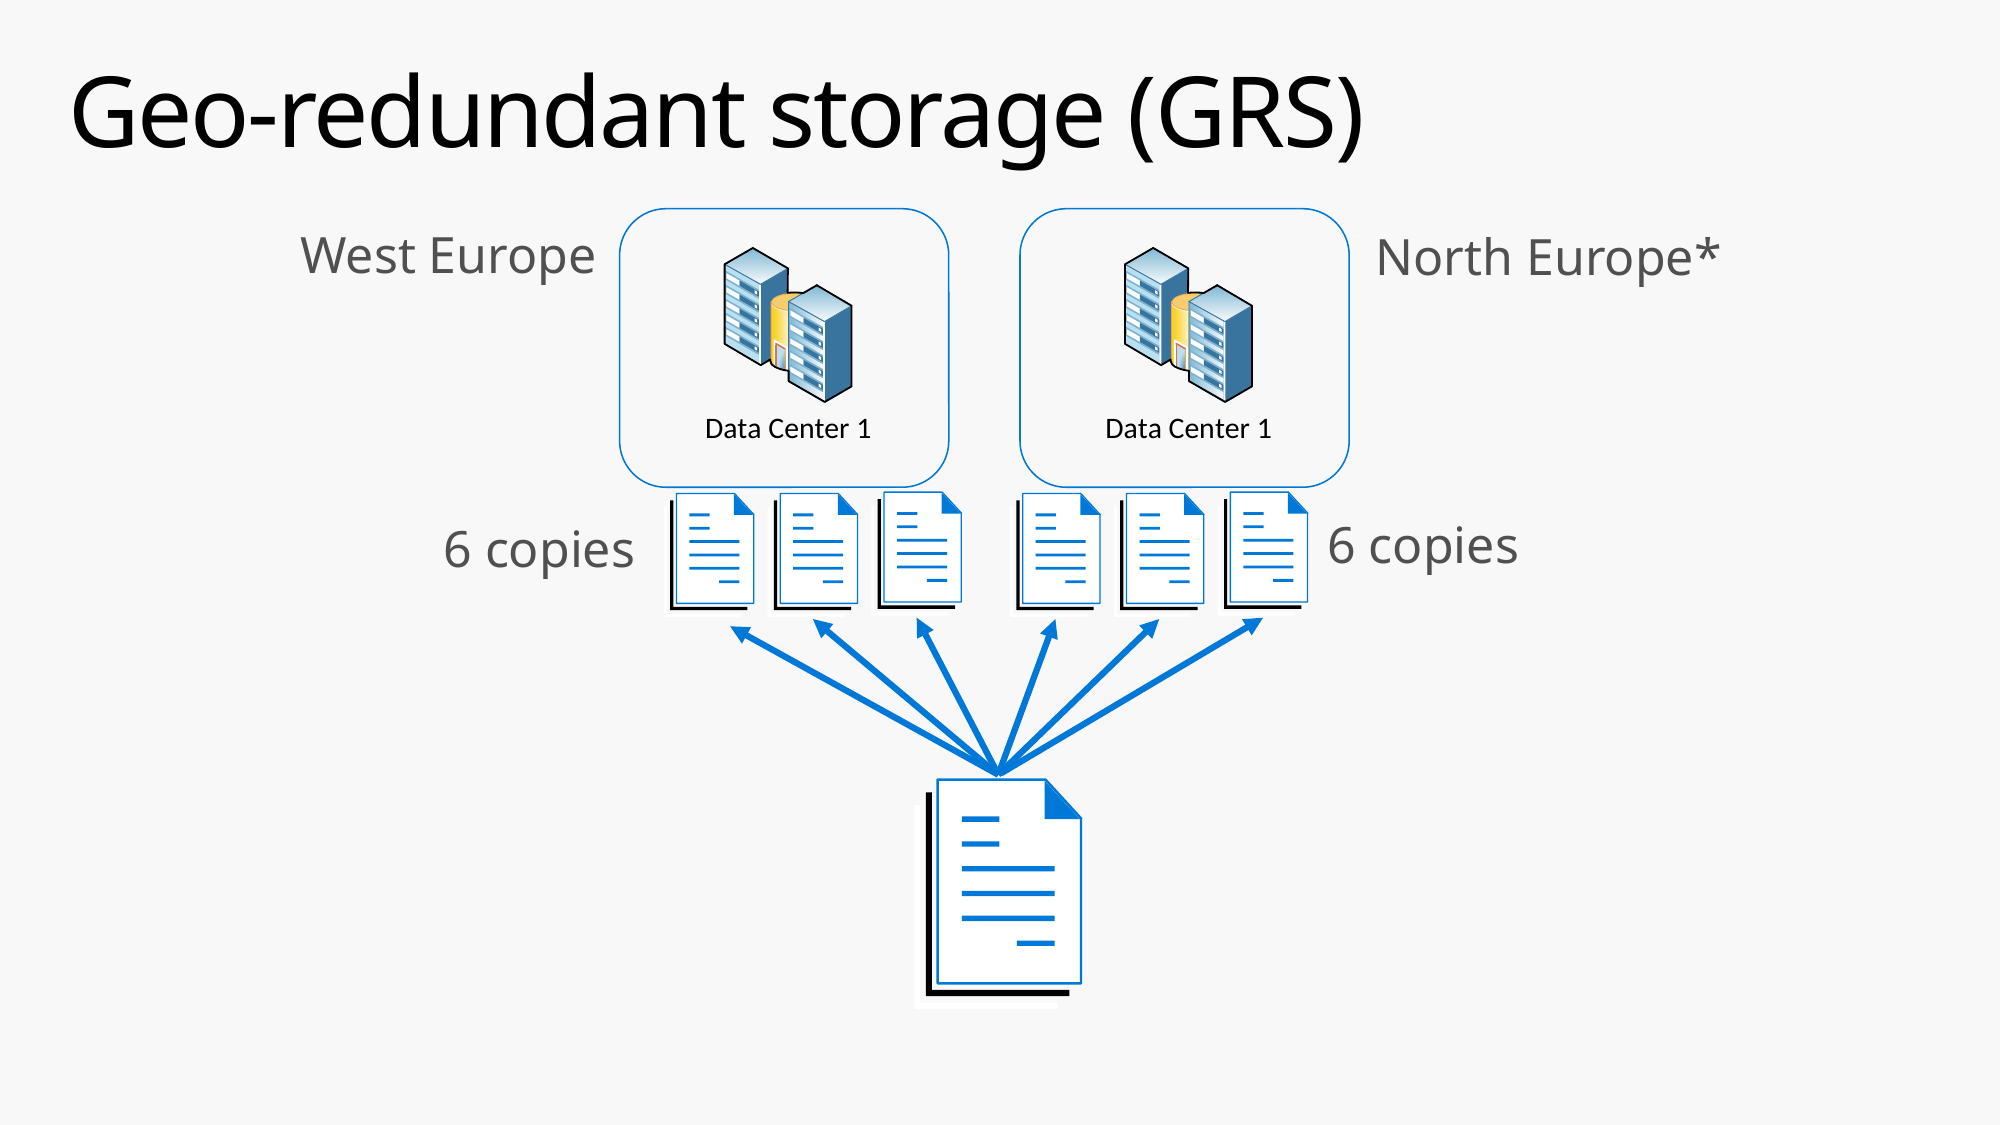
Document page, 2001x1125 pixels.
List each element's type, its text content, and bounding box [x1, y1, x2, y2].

picture [661, 490, 757, 620]
text_box 6 copies [413, 500, 661, 603]
picture [910, 775, 1087, 1013]
picture [1087, 243, 1290, 465]
text_box [618, 207, 950, 489]
picture [1111, 490, 1207, 617]
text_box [729, 626, 998, 775]
picture [1007, 490, 1103, 617]
title Geo-redundant storage (GRS) [44, 47, 1957, 196]
picture [1215, 489, 1311, 618]
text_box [812, 618, 998, 626]
text_box North Europe* [1345, 208, 1752, 311]
picture [869, 489, 965, 618]
text_box [1019, 207, 1350, 489]
text_box West Europe [270, 206, 627, 309]
picture [686, 243, 890, 465]
text_box 6 copies [1311, 495, 1550, 598]
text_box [1000, 617, 1264, 774]
picture [765, 490, 861, 620]
